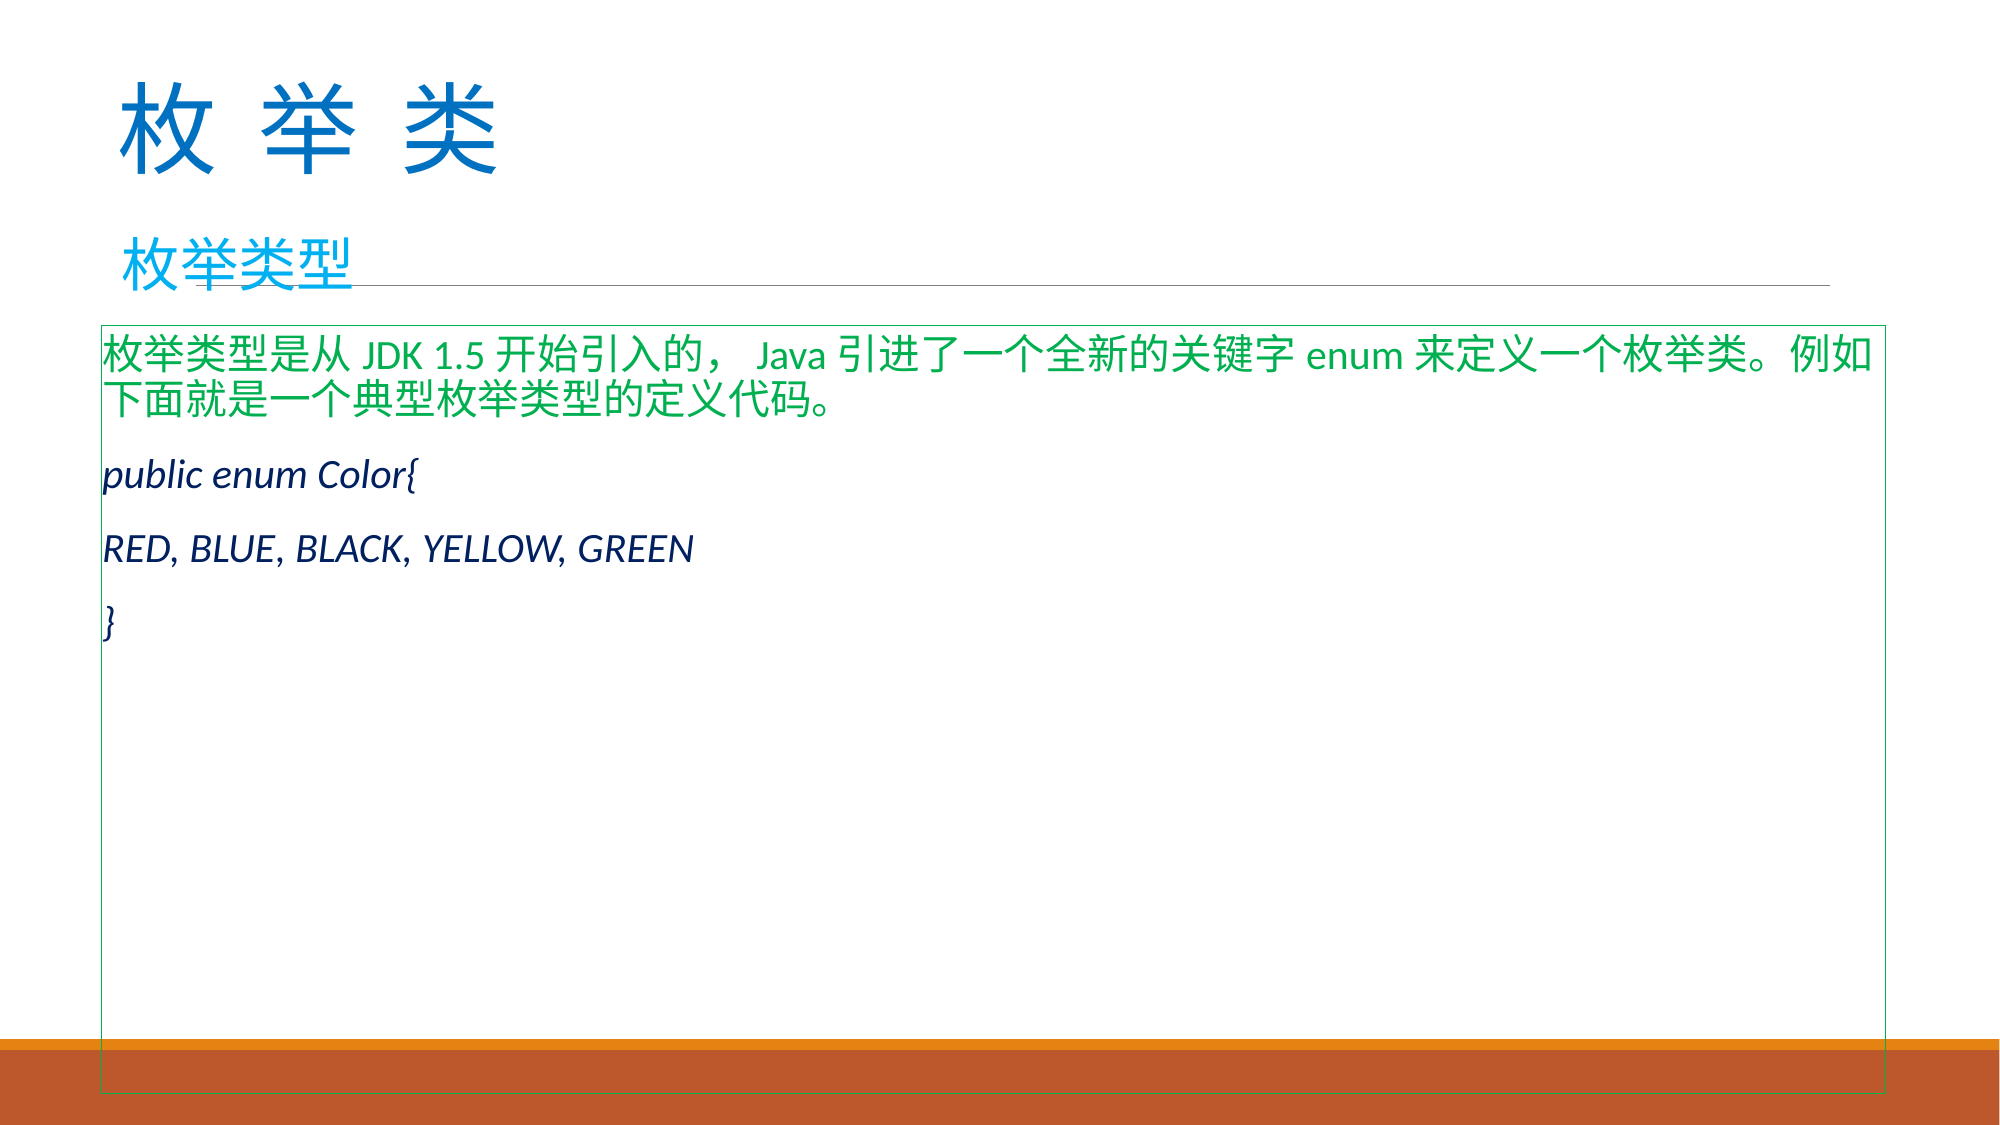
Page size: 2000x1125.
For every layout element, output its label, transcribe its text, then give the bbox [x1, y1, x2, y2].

text_box 枚举类型 [101, 202, 1851, 309]
list 枚举类型是从JDK 1.5开始引入的，Java引进了一个全新的关键字enum来定义一个枚举类。例如下面就是一个典型枚举类型的定义代码。 public enum Color{ RED, BLUE, BLACK, YELLOW, GREEN } [101, 325, 1886, 1094]
title 枚 举 类 [101, 30, 1850, 195]
